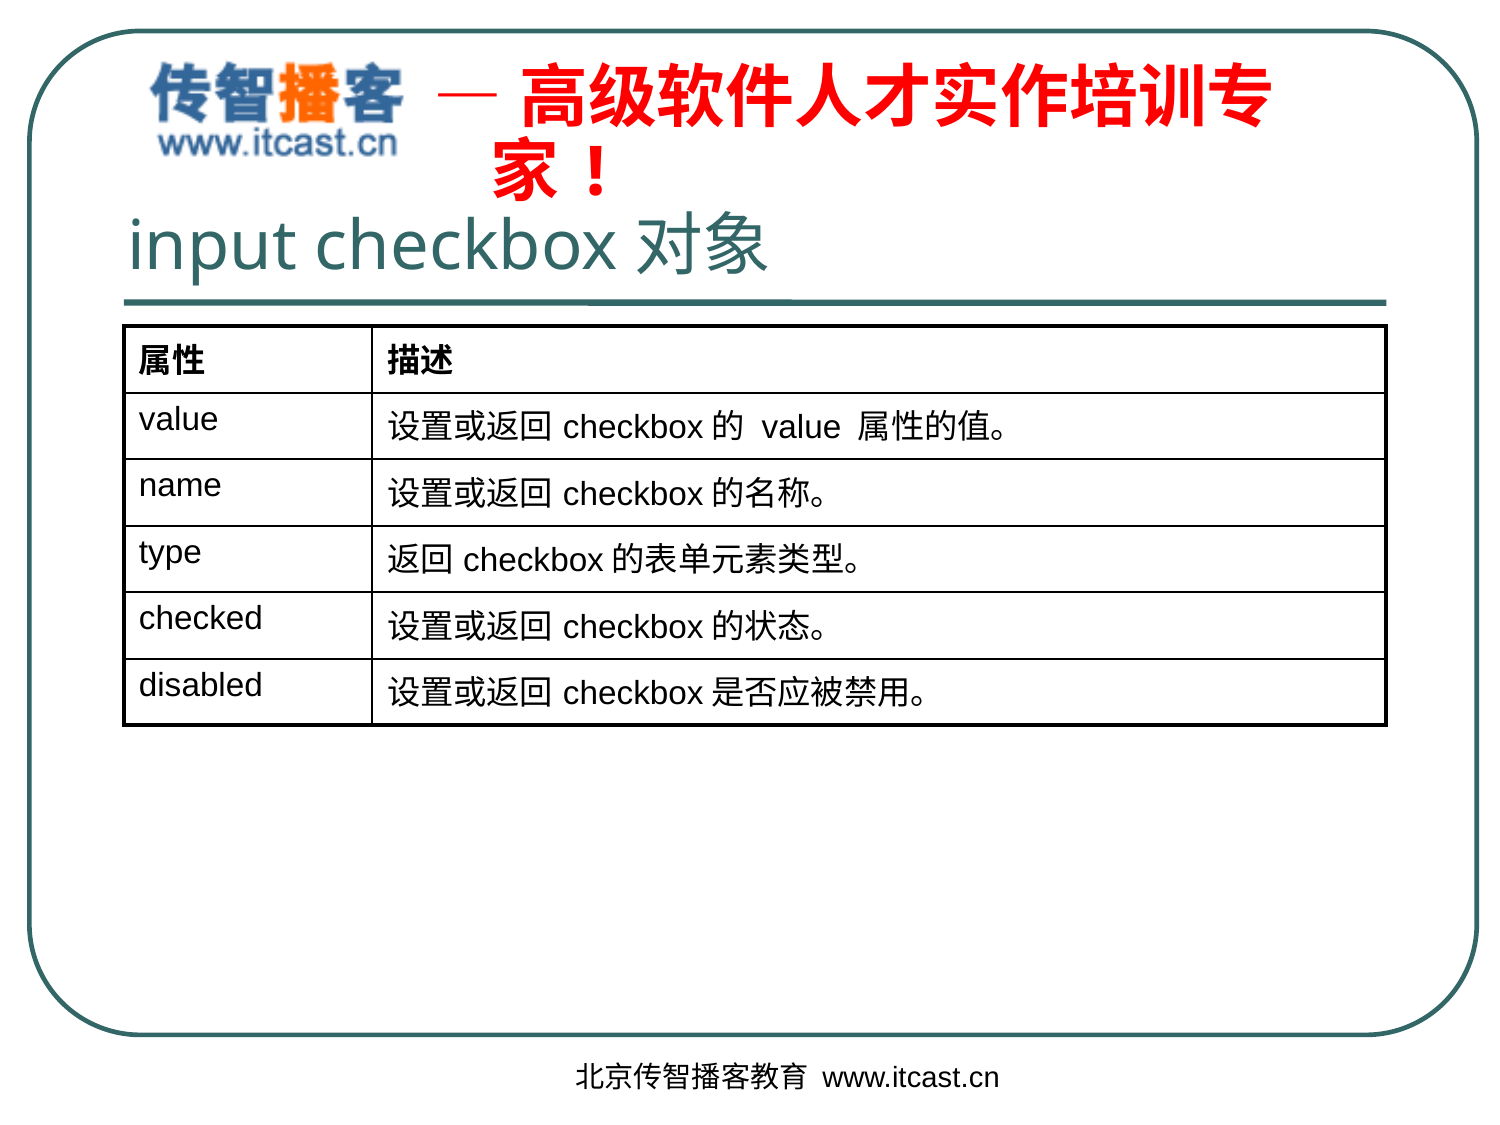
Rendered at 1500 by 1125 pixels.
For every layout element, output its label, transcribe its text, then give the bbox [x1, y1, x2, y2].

table_cell value [126, 394, 371, 458]
table_cell 设置或返回checkbox的名称。 [373, 460, 1384, 525]
table_cell 设置或返回checkbox的状态。 [373, 593, 1384, 658]
table_cell checked [126, 593, 371, 658]
table_cell 设置或返回checkbox的 value 属性的值。 [373, 394, 1384, 458]
table_header 属性 [126, 328, 371, 392]
table_cell name [126, 460, 371, 525]
table_cell type [126, 527, 371, 591]
table_cell disabled [126, 660, 371, 723]
title input checkbox对象 [111, 54, 1375, 292]
table_header 描述 [373, 328, 1384, 392]
table_cell 返回checkbox的表单元素类型。 [373, 527, 1384, 591]
table_cell 设置或返回checkbox是否应被禁用。 [373, 660, 1384, 723]
